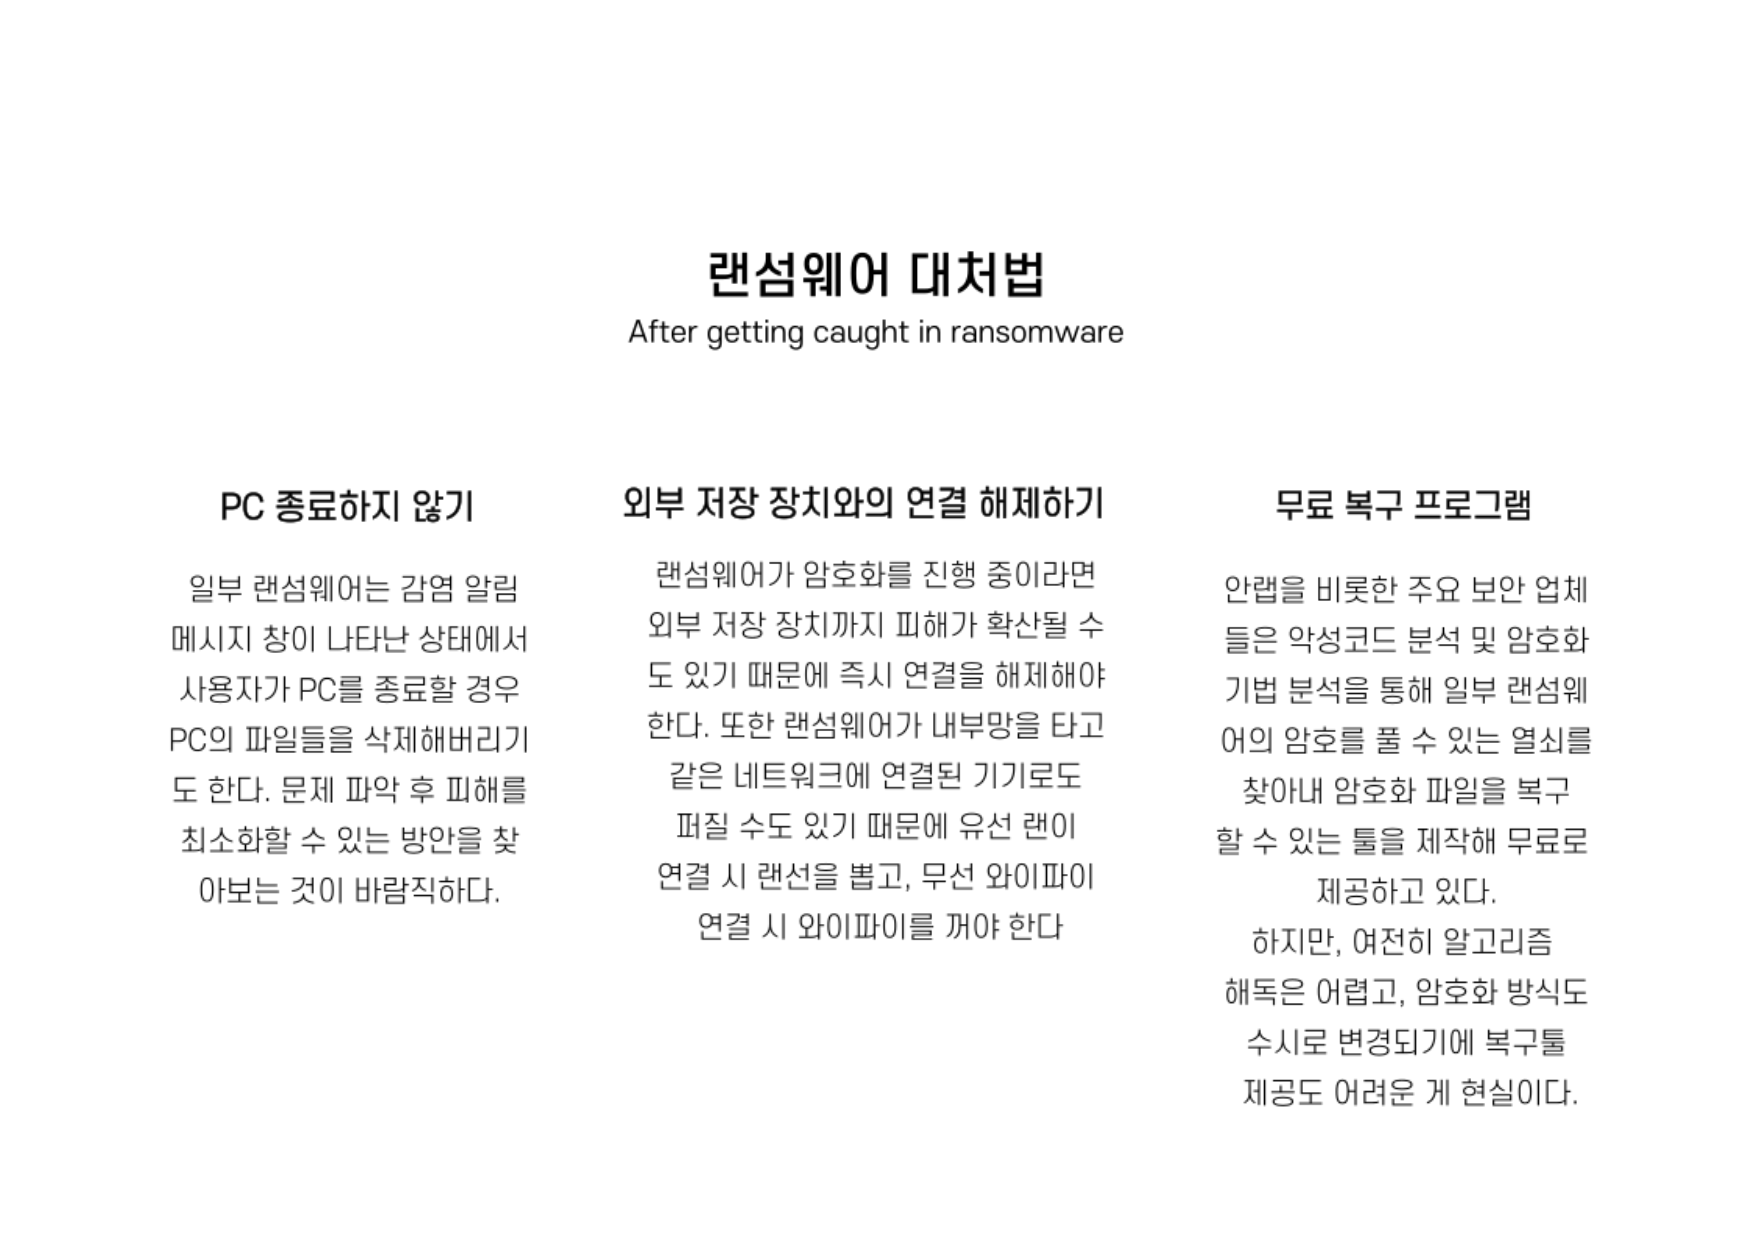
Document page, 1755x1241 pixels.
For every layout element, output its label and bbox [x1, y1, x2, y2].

picture [603, 476, 1120, 536]
picture [1207, 565, 1609, 1127]
picture [162, 564, 544, 921]
picture [341, 232, 1139, 367]
picture [640, 550, 1121, 963]
picture [1258, 478, 1547, 543]
picture [202, 478, 489, 547]
